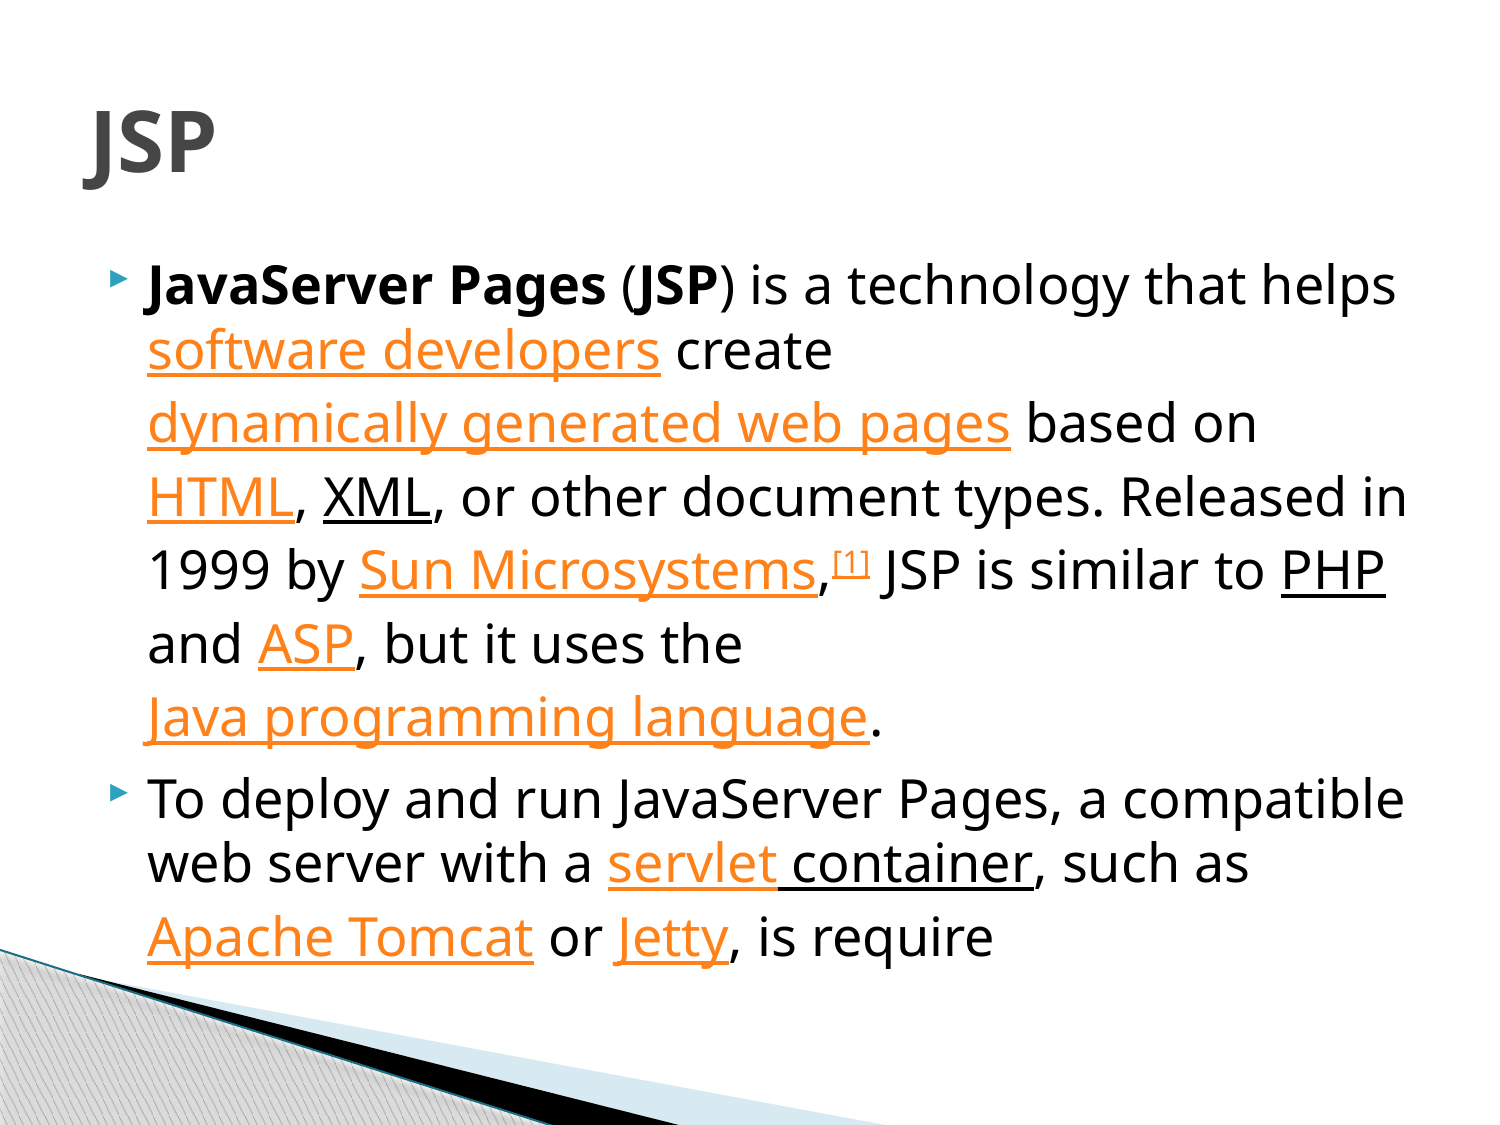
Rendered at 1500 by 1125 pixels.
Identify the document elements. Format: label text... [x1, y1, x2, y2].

title JSP [75, 45, 1425, 233]
list JavaServer Pages (JSP) is a technology that helps software developers create dynamically generated web pages based on HTML, XML, or other document types. Released in 1999 by Sun Microsystems,[1] JSP is similar to PHP and ASP, but it uses the Java programming language. To deploy and run JavaServer Pages, a compatible web server with a servlet container, such as Apache Tomcat or Jetty, is require [75, 243, 1425, 986]
